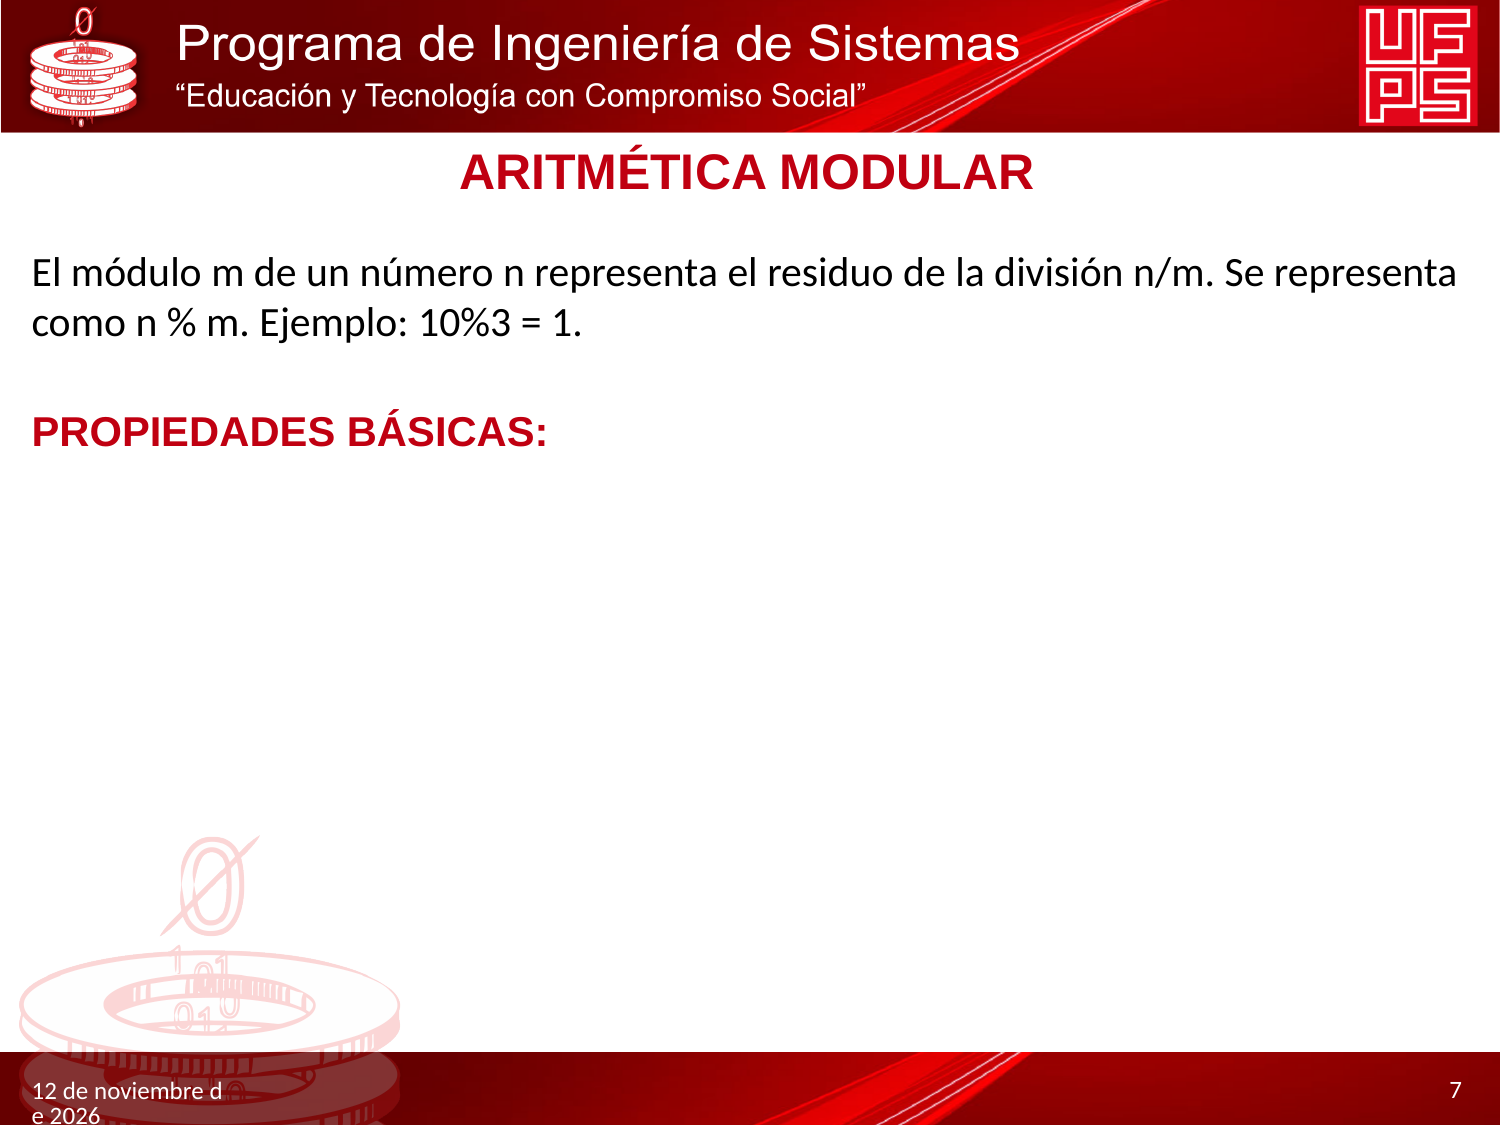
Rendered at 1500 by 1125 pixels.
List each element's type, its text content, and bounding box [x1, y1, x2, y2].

picture [0, 824, 1500, 1125]
title Aritmética modular [16, 132, 1478, 206]
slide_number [16, 1065, 244, 1113]
slide_number 7 [1343, 1064, 1478, 1113]
picture [0, 0, 1500, 133]
